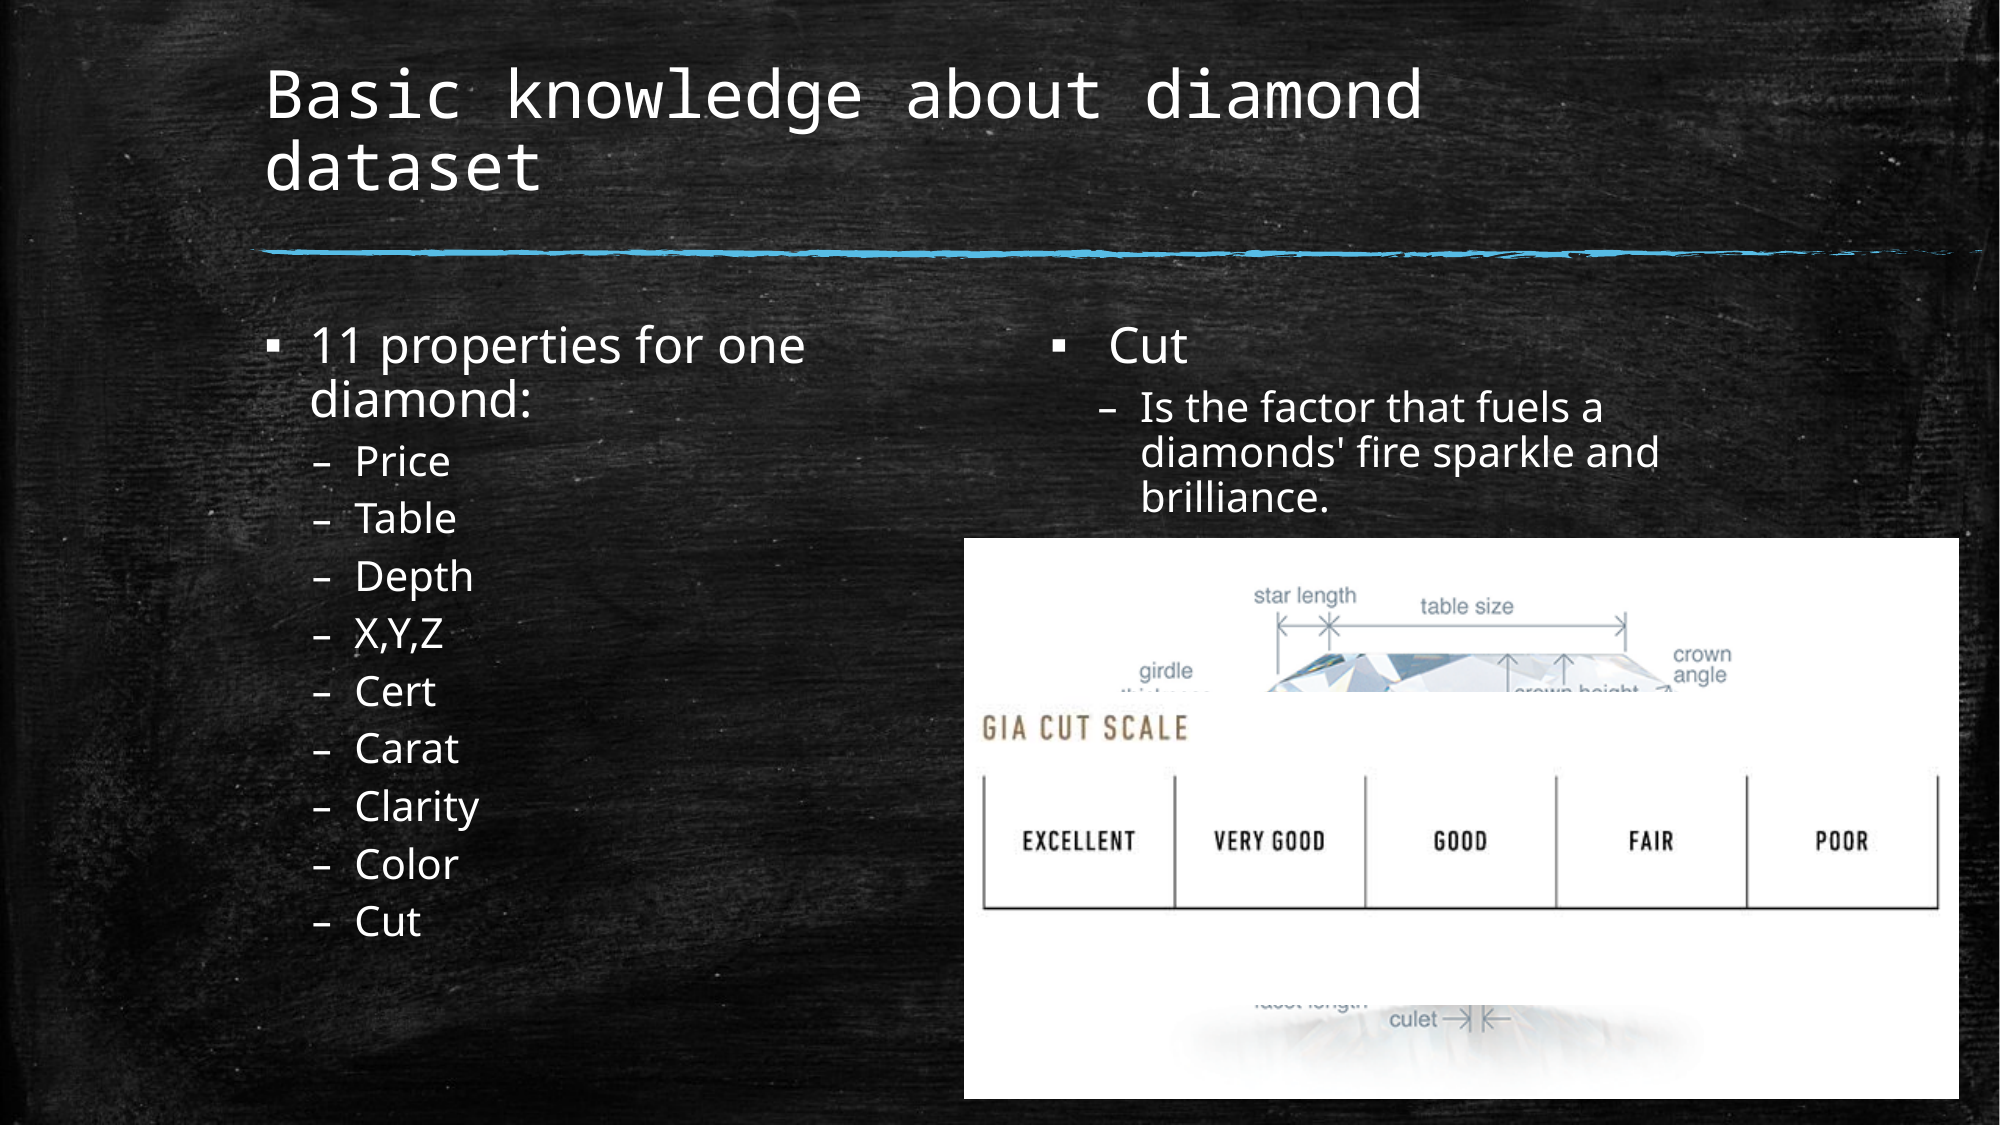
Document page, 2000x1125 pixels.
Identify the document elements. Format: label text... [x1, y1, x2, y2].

text_box Cut Is the factor that fuels a diamonds' fire sparkle and brilliance. [1035, 312, 1821, 538]
list 11 properties for one diamond: Price Table Depth X,Y,Z Cert Carat Clarity Color Cut [249, 312, 1035, 1013]
title Basic knowledge about diamond dataset [249, 45, 1750, 213]
picture [964, 538, 1959, 1099]
